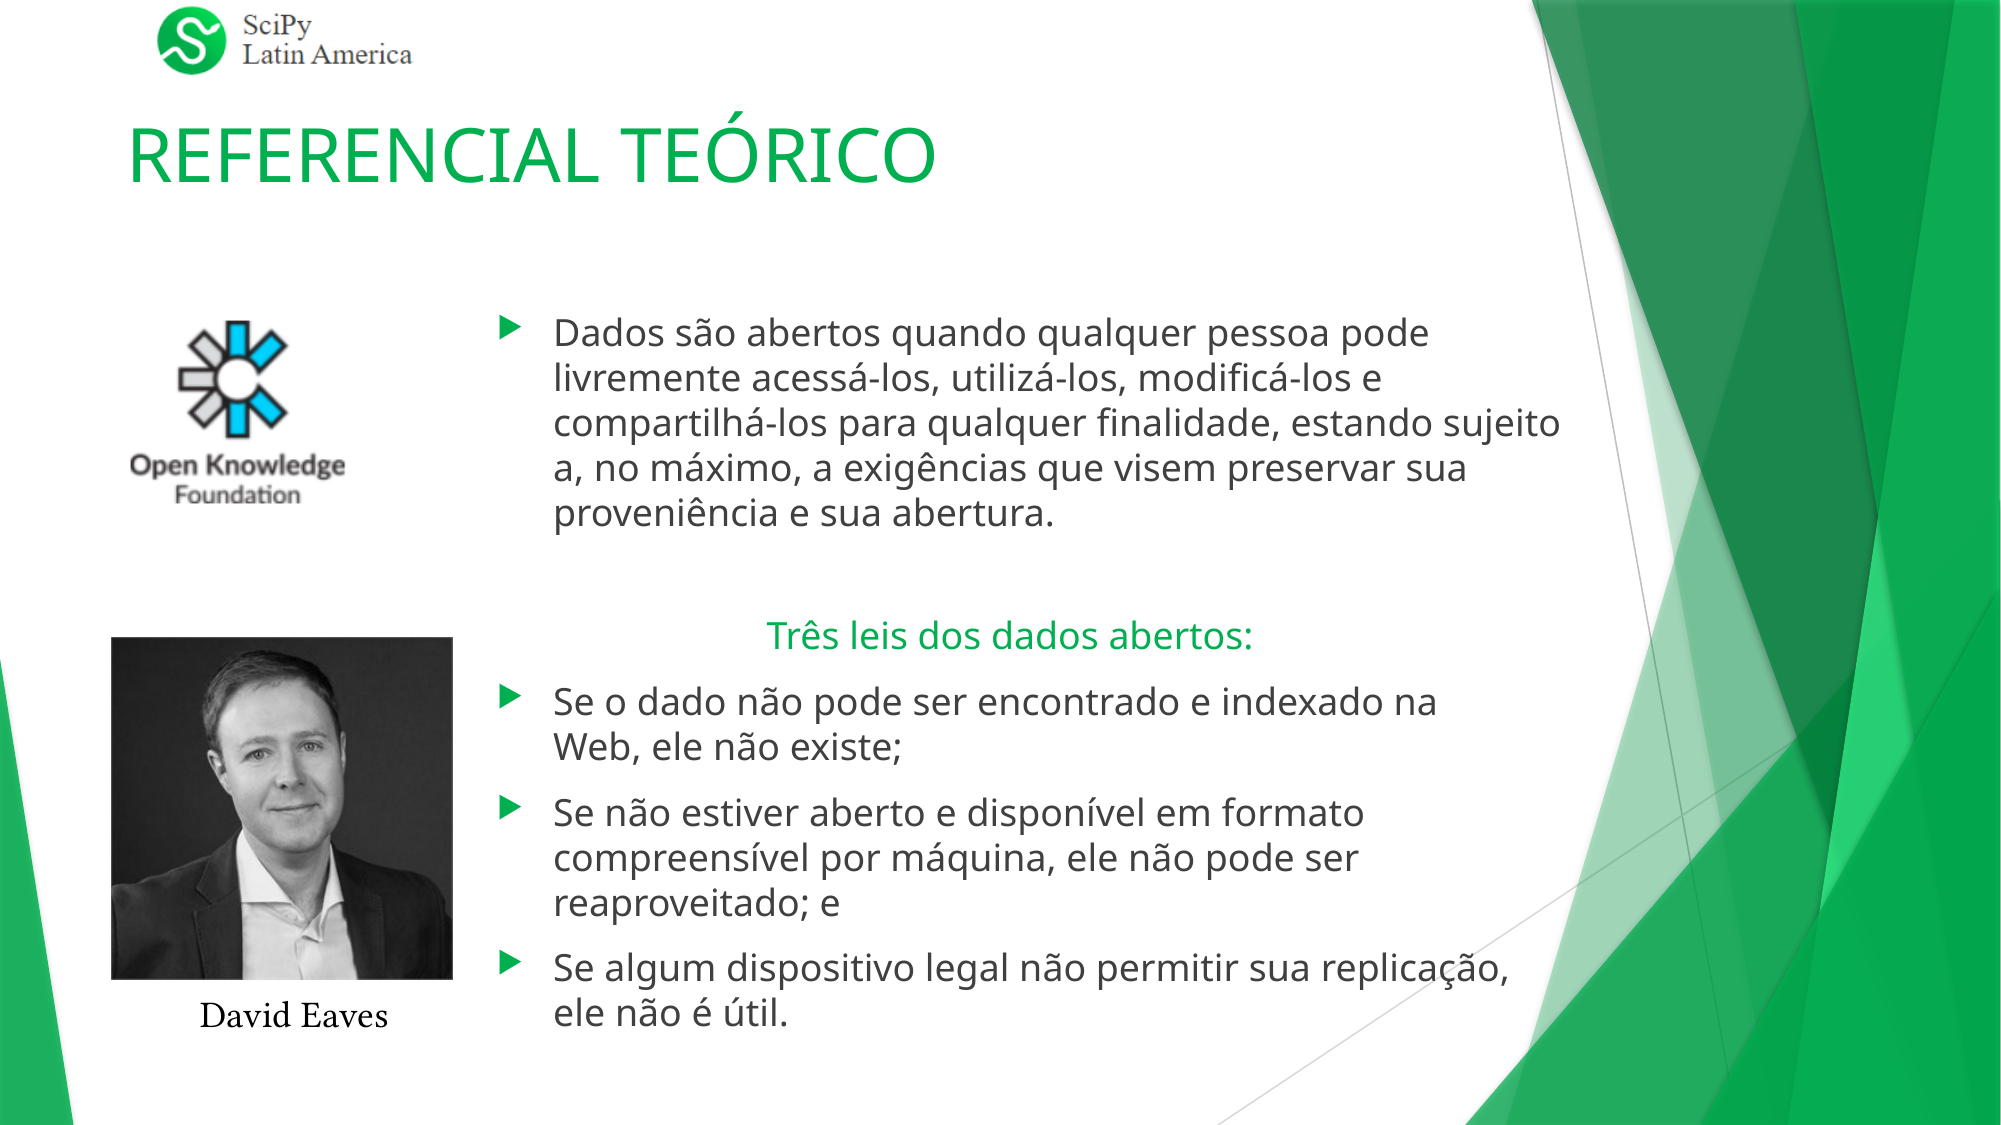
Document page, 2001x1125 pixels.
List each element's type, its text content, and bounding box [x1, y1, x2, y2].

list Dados são abertos quando qualquer pessoa pode livremente acessá-los, utilizá-los, modificá-los e compartilhá-los para qualquer finalidade, estando sujeito a, no máximo, a exigências que visem preservar sua proveniência e sua abertura. [481, 301, 1593, 623]
text_box Três leis dos dados abertos: Se o dado não pode ser encontrado e indexado na Web, ele não existe; Se não estiver aberto e disponível em formato compreensível por máquina, ele não pode ser reaproveitado; e Se algum dispositivo legal não permitir sua replicação, ele não é útil. [481, 604, 1539, 1098]
text_box David Eaves [185, 988, 405, 1043]
picture [110, 300, 389, 545]
picture [138, 0, 417, 92]
picture [110, 636, 454, 980]
title REFERENCIAL TEÓRICO [111, 99, 1522, 317]
